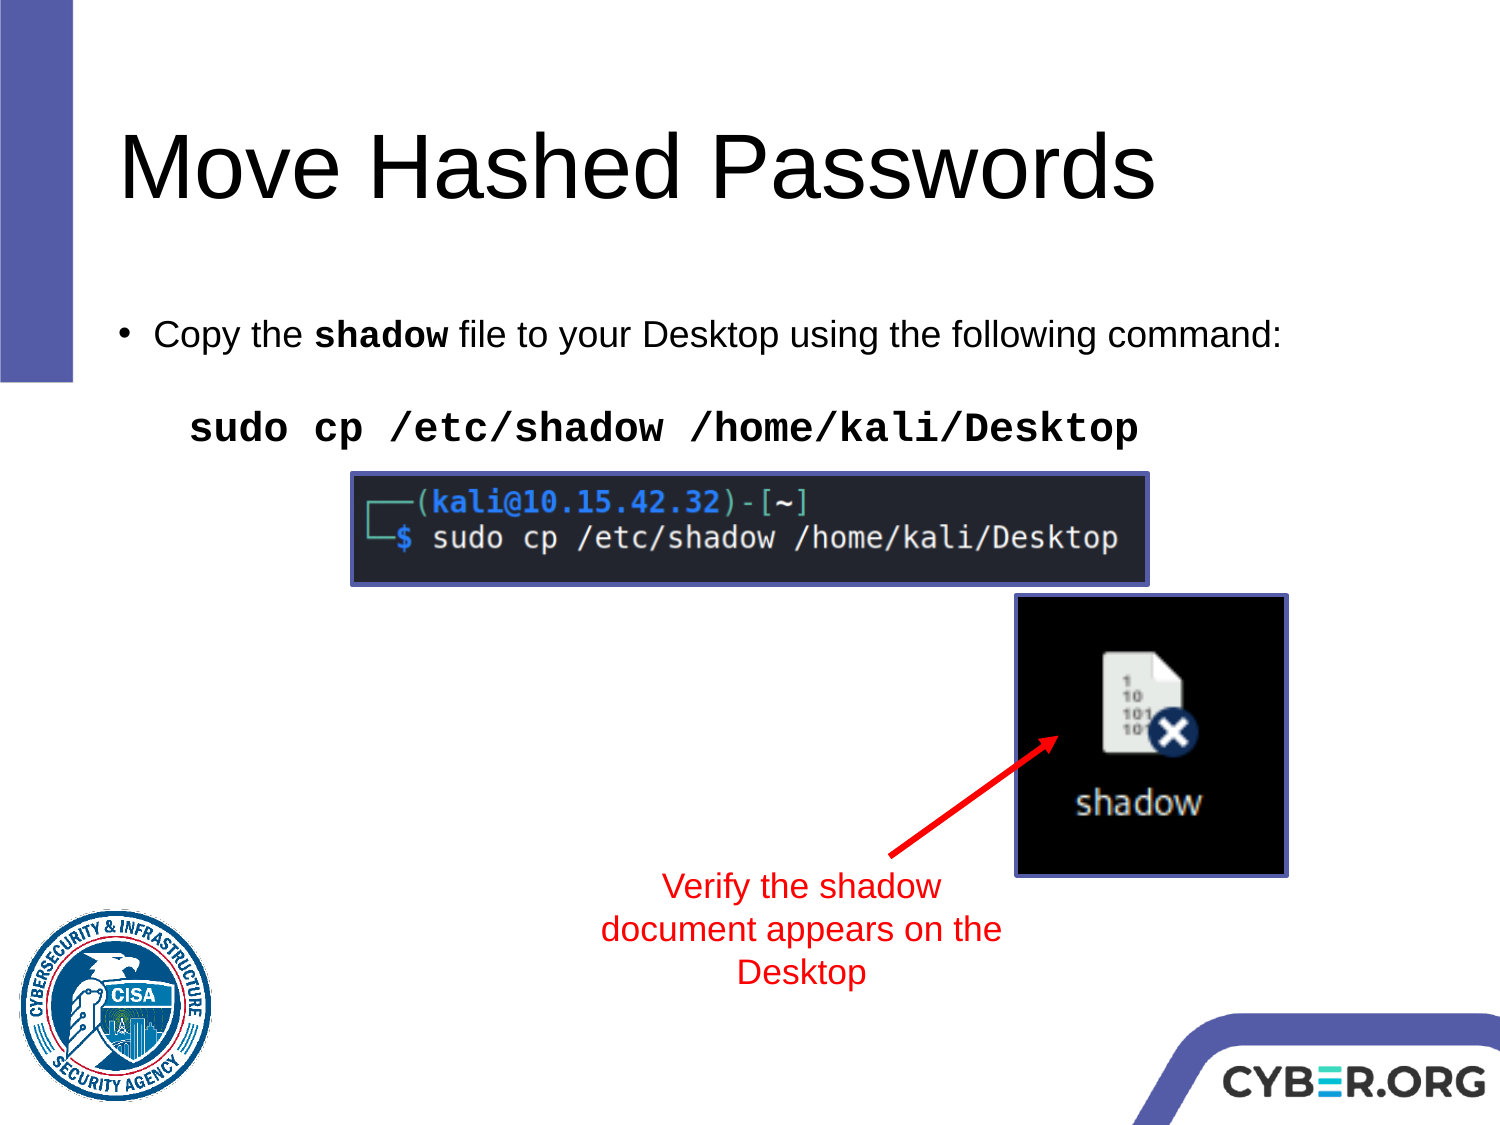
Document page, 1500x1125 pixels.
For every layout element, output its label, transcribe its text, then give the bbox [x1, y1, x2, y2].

title Move Hashed Passwords [103, 59, 1397, 278]
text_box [889, 735, 1059, 857]
list Copy the shadow file to your Desktop using the following command: sudo cp /etc/shadow /home/kali/Desktop [103, 307, 1469, 857]
text_box Verify the shadow document appears on the Desktop [585, 860, 1019, 1002]
picture [0, 0, 1500, 1125]
